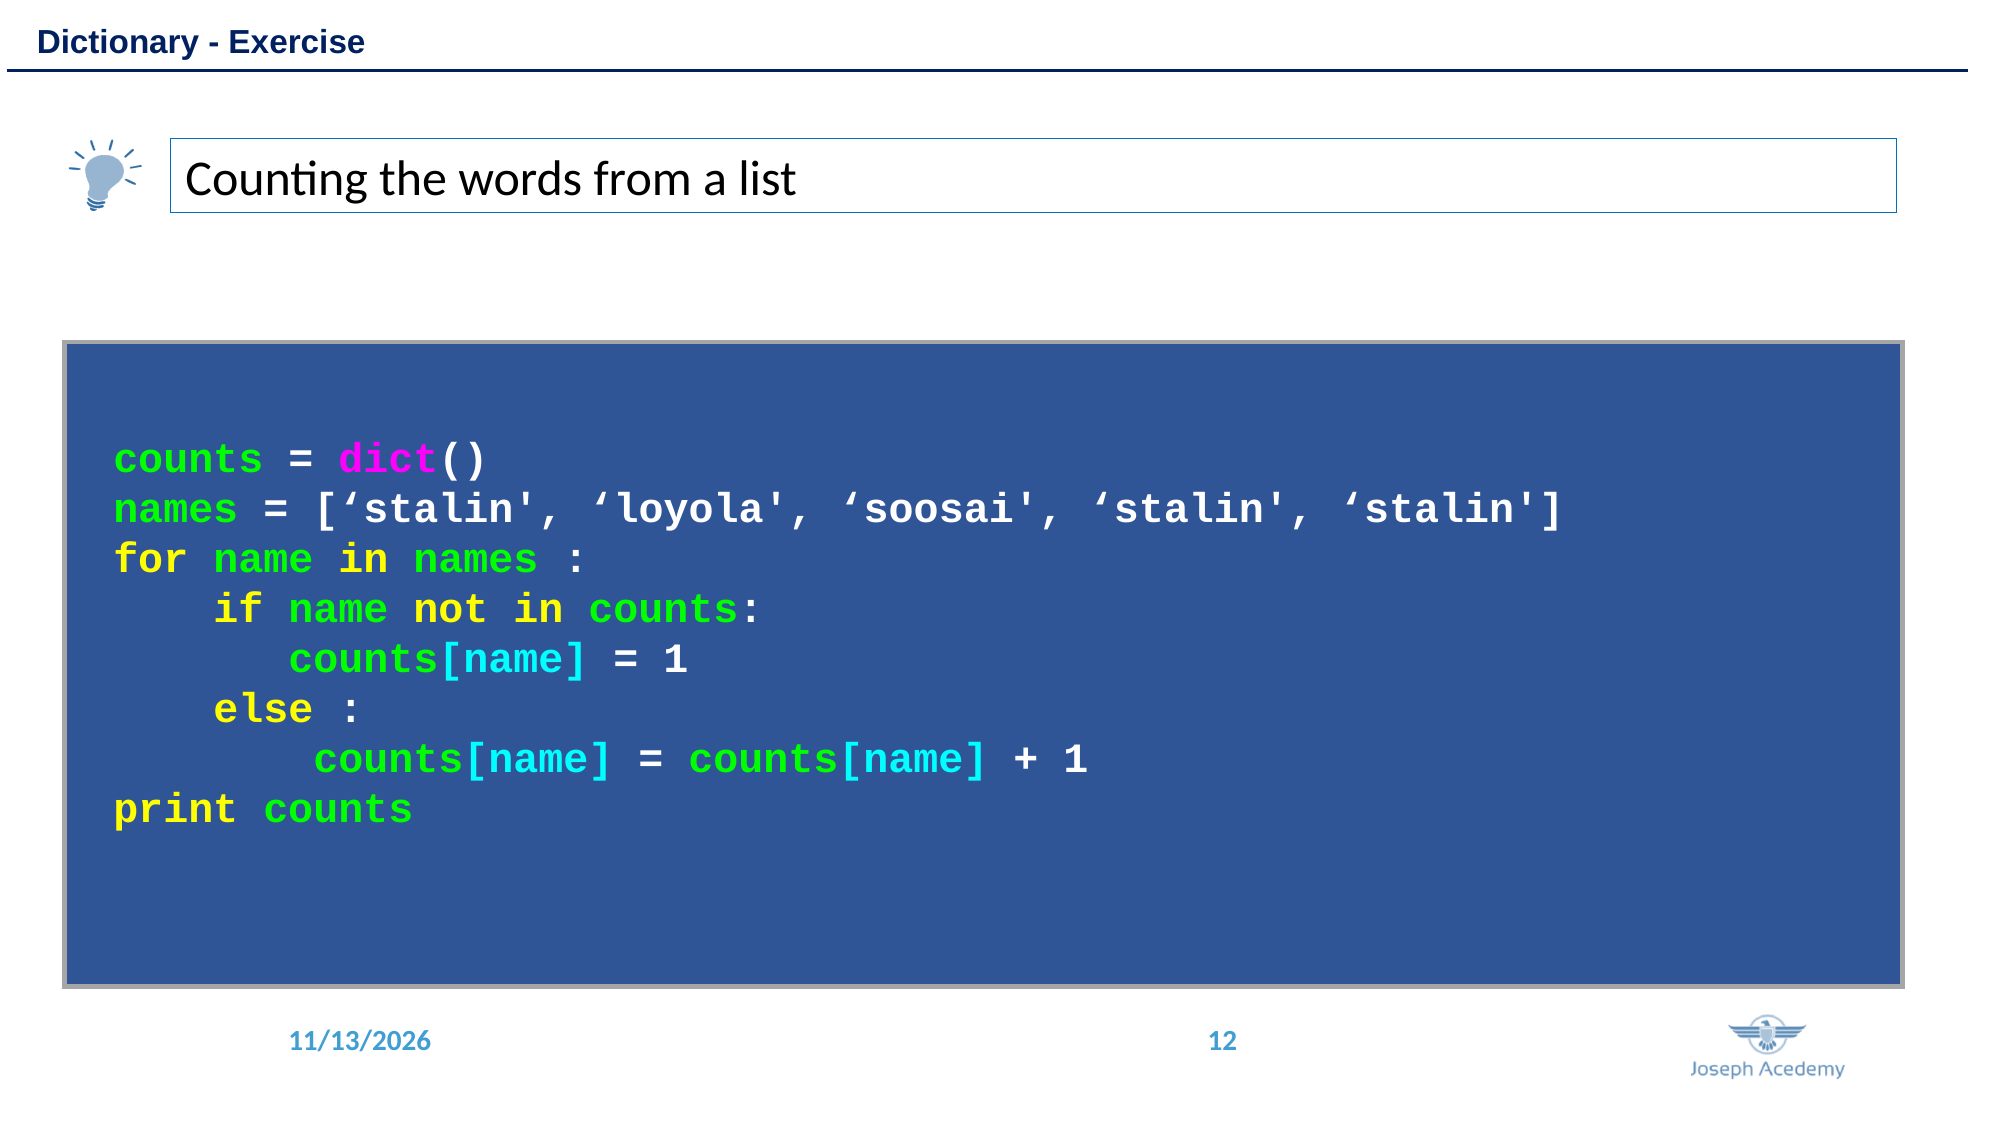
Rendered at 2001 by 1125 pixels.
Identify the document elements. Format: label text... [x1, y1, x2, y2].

text_box counts = dict() names = [‘stalin', ‘loyola', ‘soosai', ‘stalin', ‘stalin'] for name in names : if name not in counts: counts[name] = 1 else : counts[name] = counts[name] + 1 print counts [113, 430, 1564, 831]
text_box Dictionary - Exercise [21, 15, 1378, 69]
text_box Counting the words from a list [170, 138, 1897, 213]
text_box [64, 341, 1904, 988]
picture [70, 137, 143, 209]
